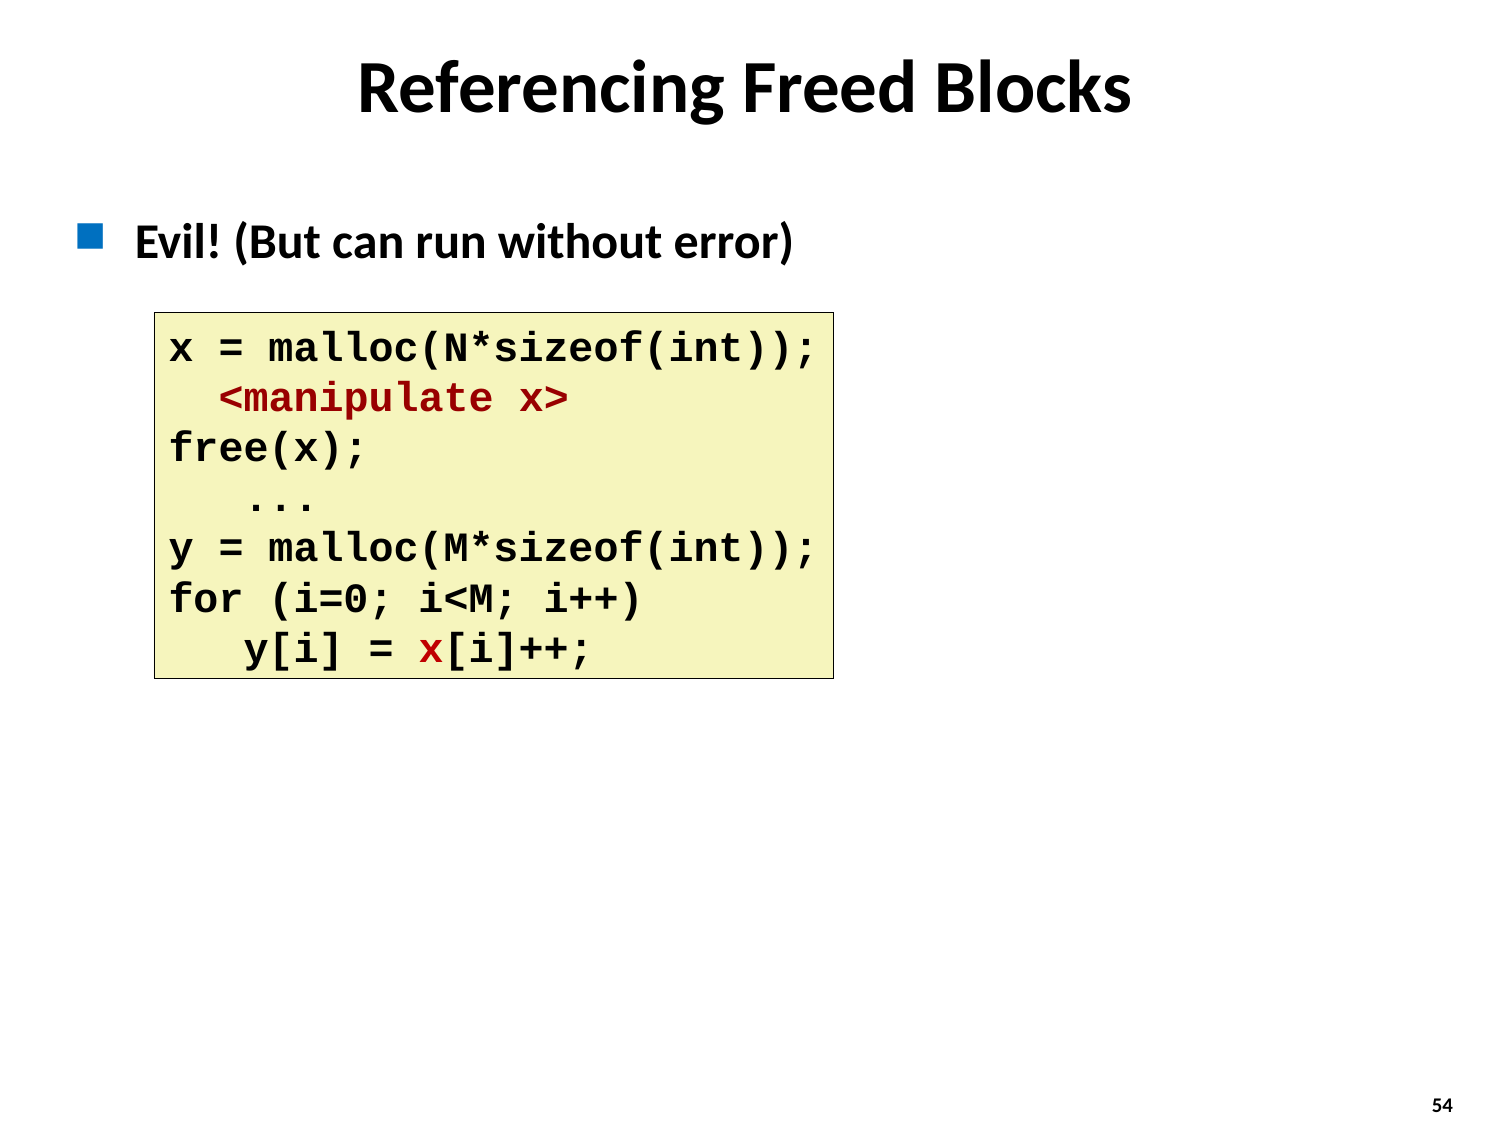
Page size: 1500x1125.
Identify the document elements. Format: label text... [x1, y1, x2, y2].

text_box x = malloc(N*sizeof(int)); <manipulate x> free(x); ... y = malloc(M*sizeof(int)); for (i=0; i<M; i++) y[i] = x[i]++; [153, 312, 834, 678]
title Referencing Freed Blocks [29, 24, 1461, 154]
list Evil! (But can run without error) [63, 205, 1427, 1063]
